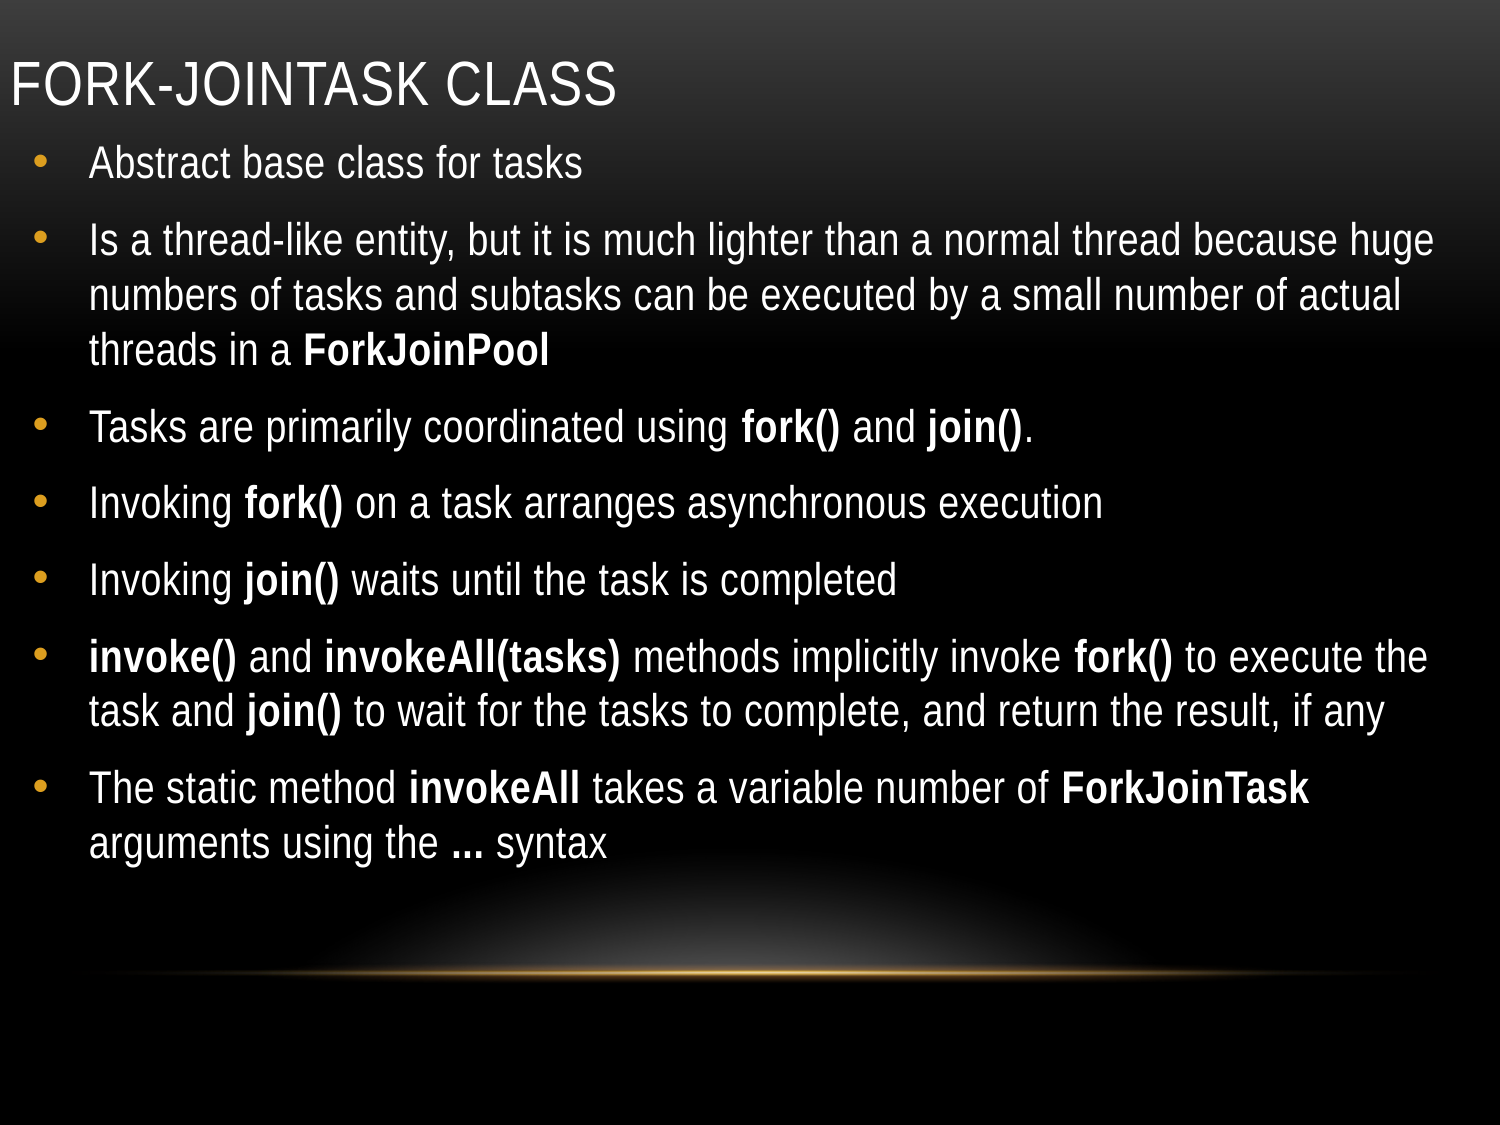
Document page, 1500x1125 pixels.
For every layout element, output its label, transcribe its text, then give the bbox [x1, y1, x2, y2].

title Fork-JoinTask class [0, 0, 1282, 126]
picture [0, 0, 1500, 1125]
list Abstract base class for tasks Is a thread-like entity, but it is much lighter than a normal thread because huge numbers of tasks and subtasks can be executed by a small number of actual threads in a ForkJoinPool Tasks are primarily coordinated using fork() and join(). Invoking fork() on a task arranges asynchronous execution Invoking join() waits until the task is completed invoke() and invokeAll(tasks) methods implicitly invoke fork() to execute the task and join() to wait for the tasks to complete, and return the result, if any The static method invokeAll takes a variable number of ForkJoinTask arguments using the ... syntax [17, 125, 1483, 1106]
